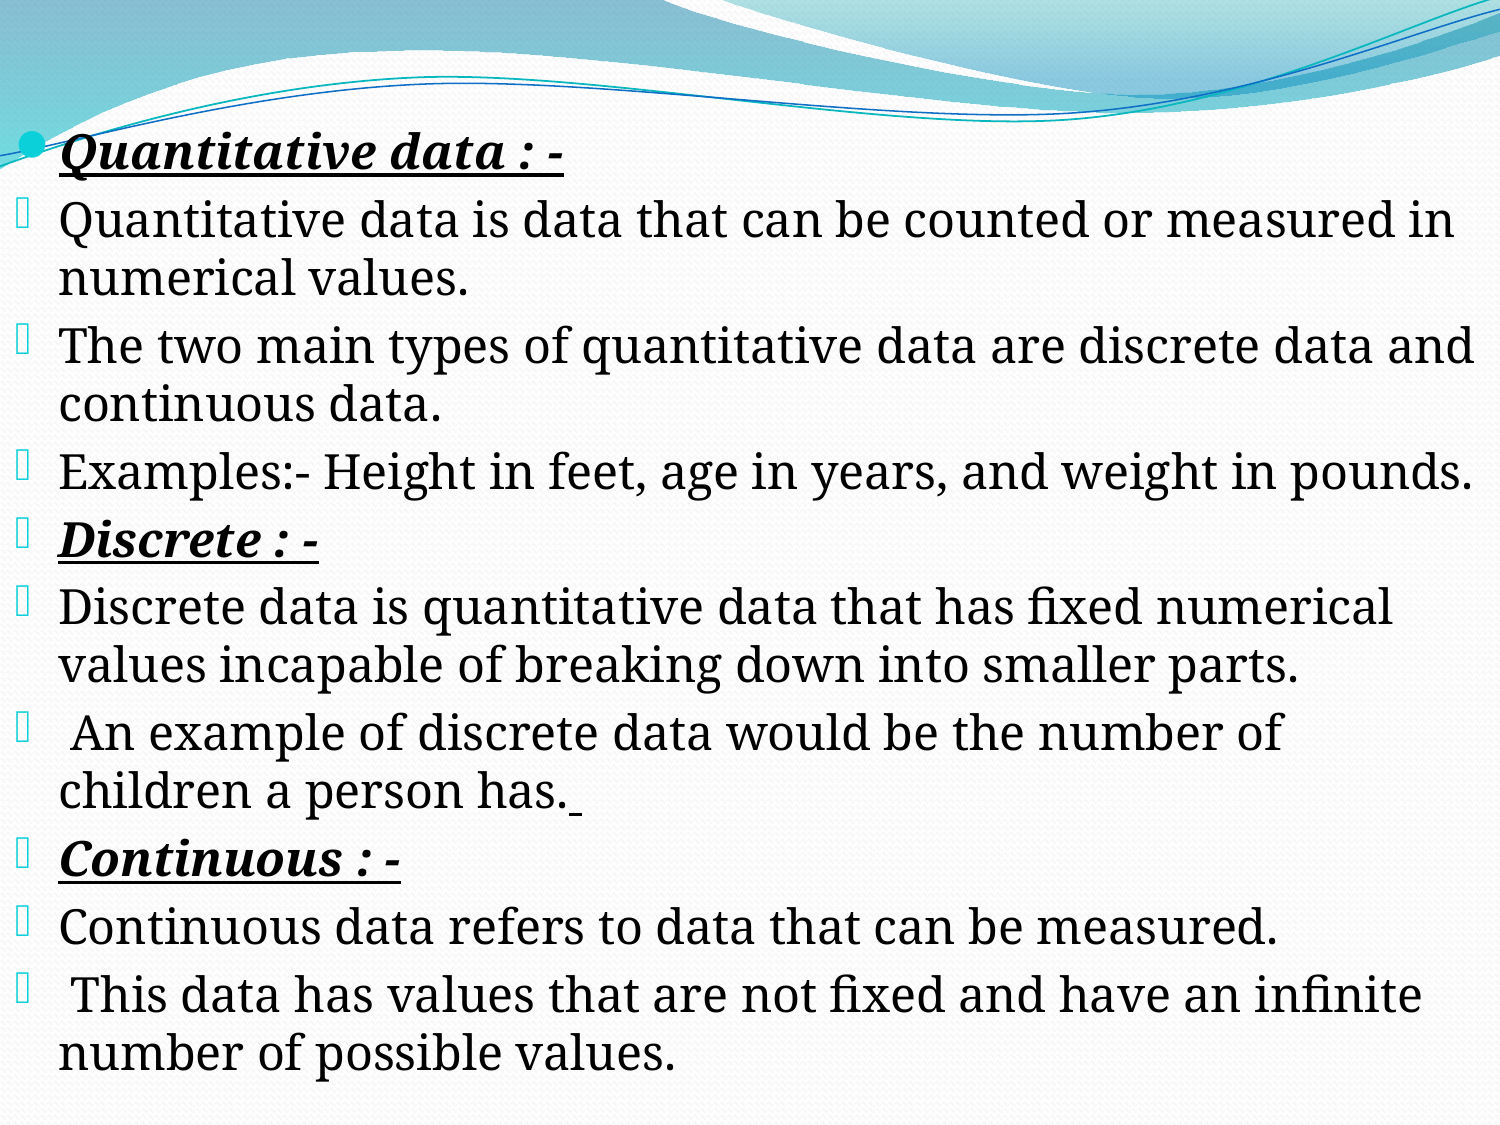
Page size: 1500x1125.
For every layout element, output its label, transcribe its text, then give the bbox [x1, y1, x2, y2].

list Quantitative data : - Quantitative data is data that can be counted or measured in numerical values. The two main types of quantitative data are discrete data and continuous data. Examples:- Height in feet, age in years, and weight in pounds. Discrete : - Discrete data is quantitative data that has fixed numerical values incapable of breaking down into smaller parts. An example of discrete data would be the number of children a person has. Continuous : - Continuous data refers to data that can be measured. This data has values that are not fixed and have an infinite number of possible values. [0, 113, 1500, 1125]
